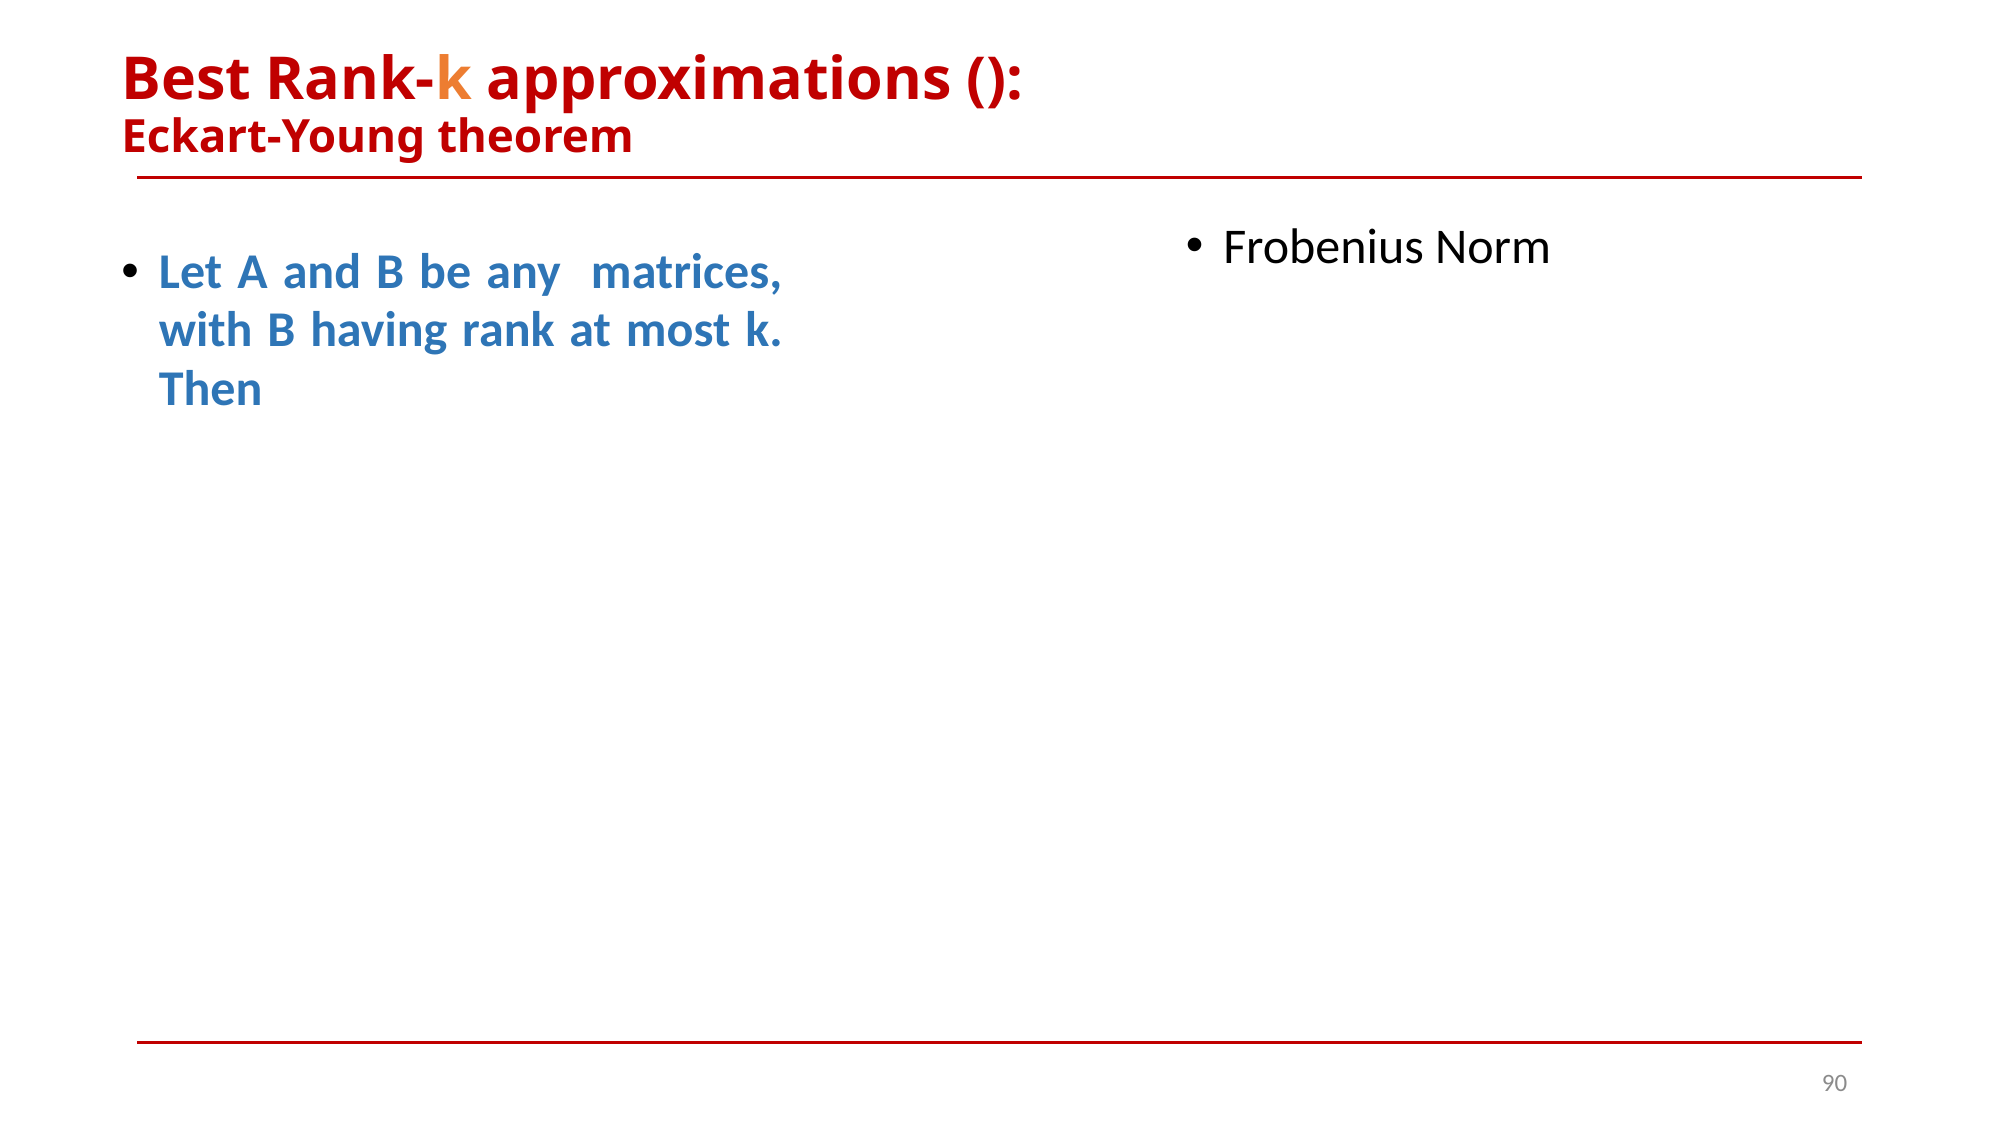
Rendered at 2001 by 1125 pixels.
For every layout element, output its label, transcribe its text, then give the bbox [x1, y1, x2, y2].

slide_number 90 [1412, 1051, 1863, 1111]
